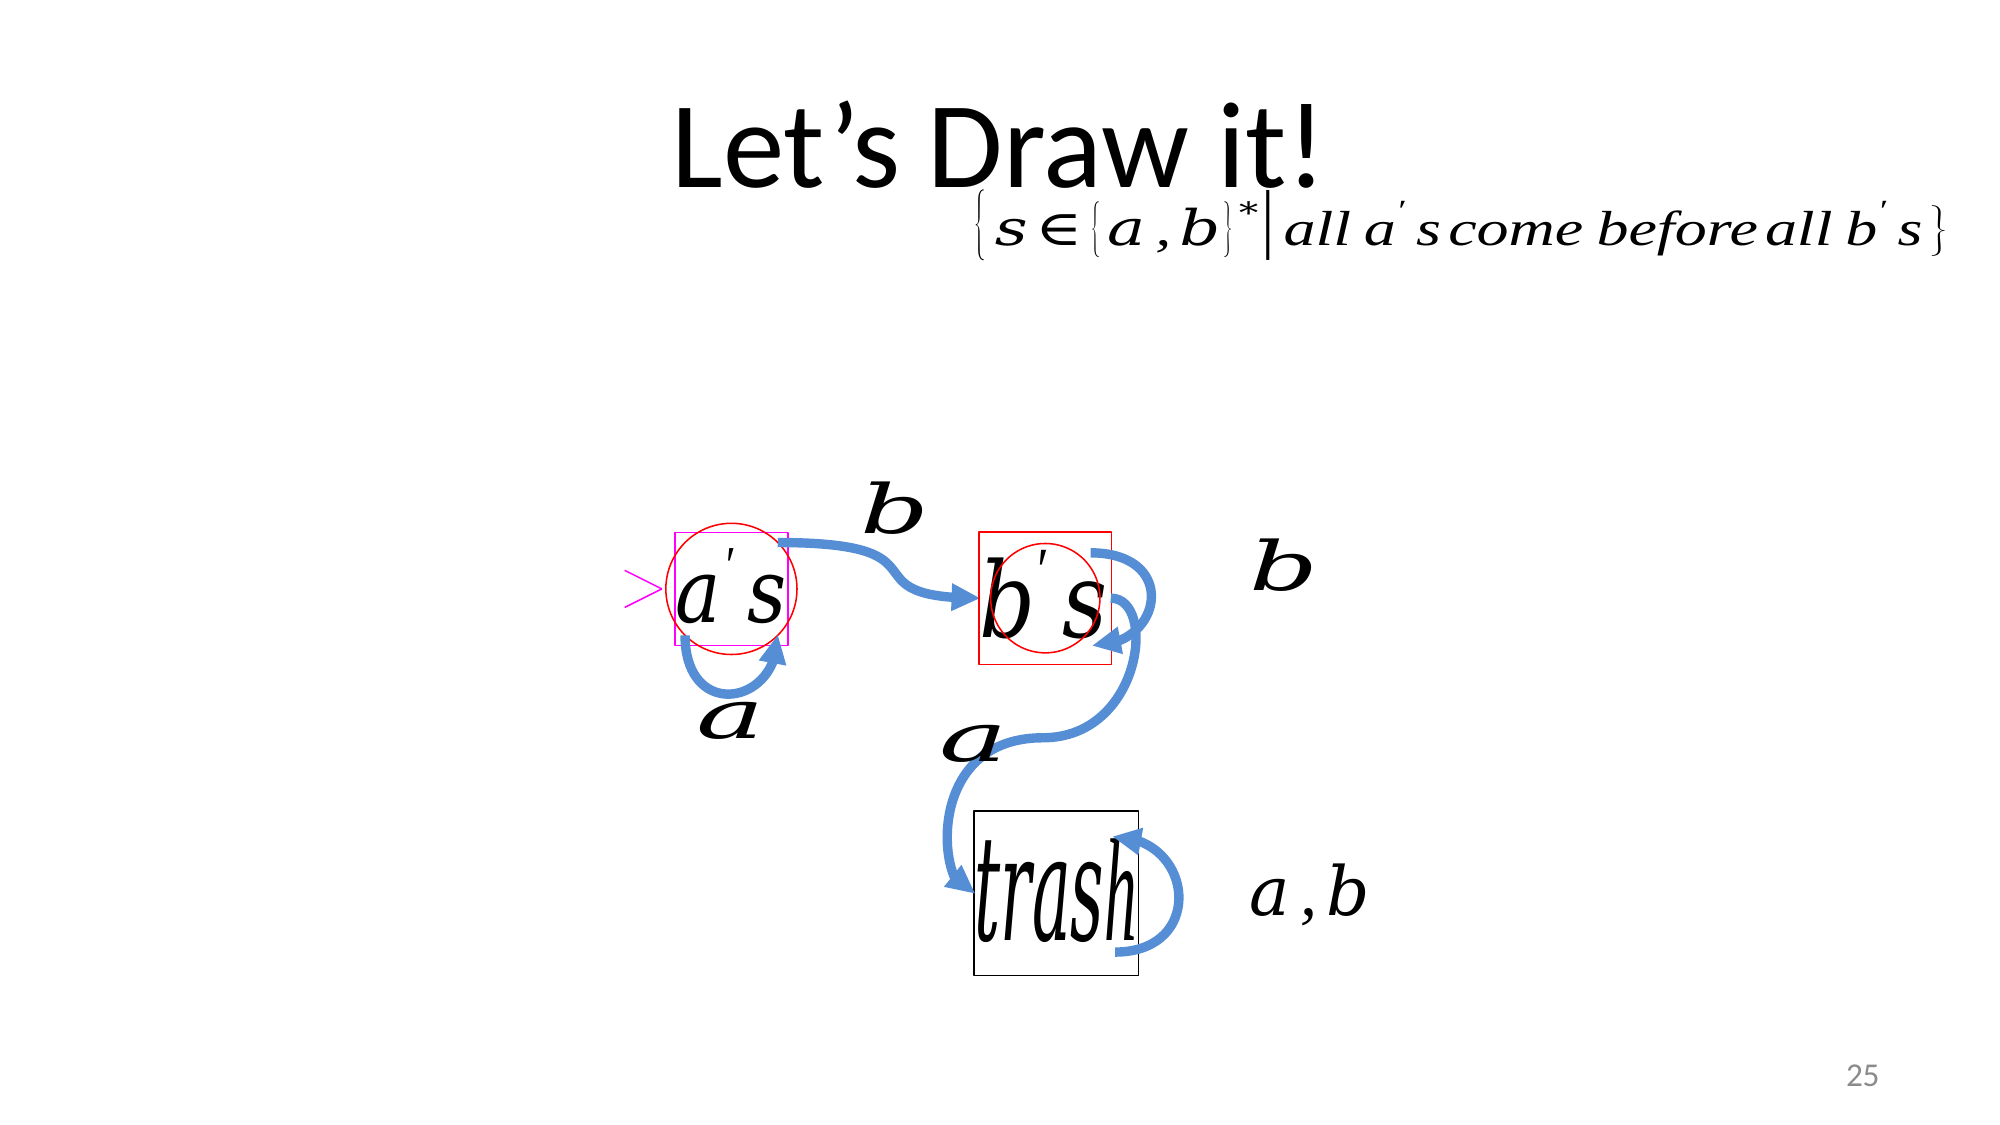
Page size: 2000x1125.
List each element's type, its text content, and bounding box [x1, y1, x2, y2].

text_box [1045, 597, 1139, 601]
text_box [979, 532, 1112, 664]
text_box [624, 473, 1000, 756]
slide_number 25 [1432, 1042, 1900, 1103]
title Let’s Draw it! [99, 45, 1900, 233]
